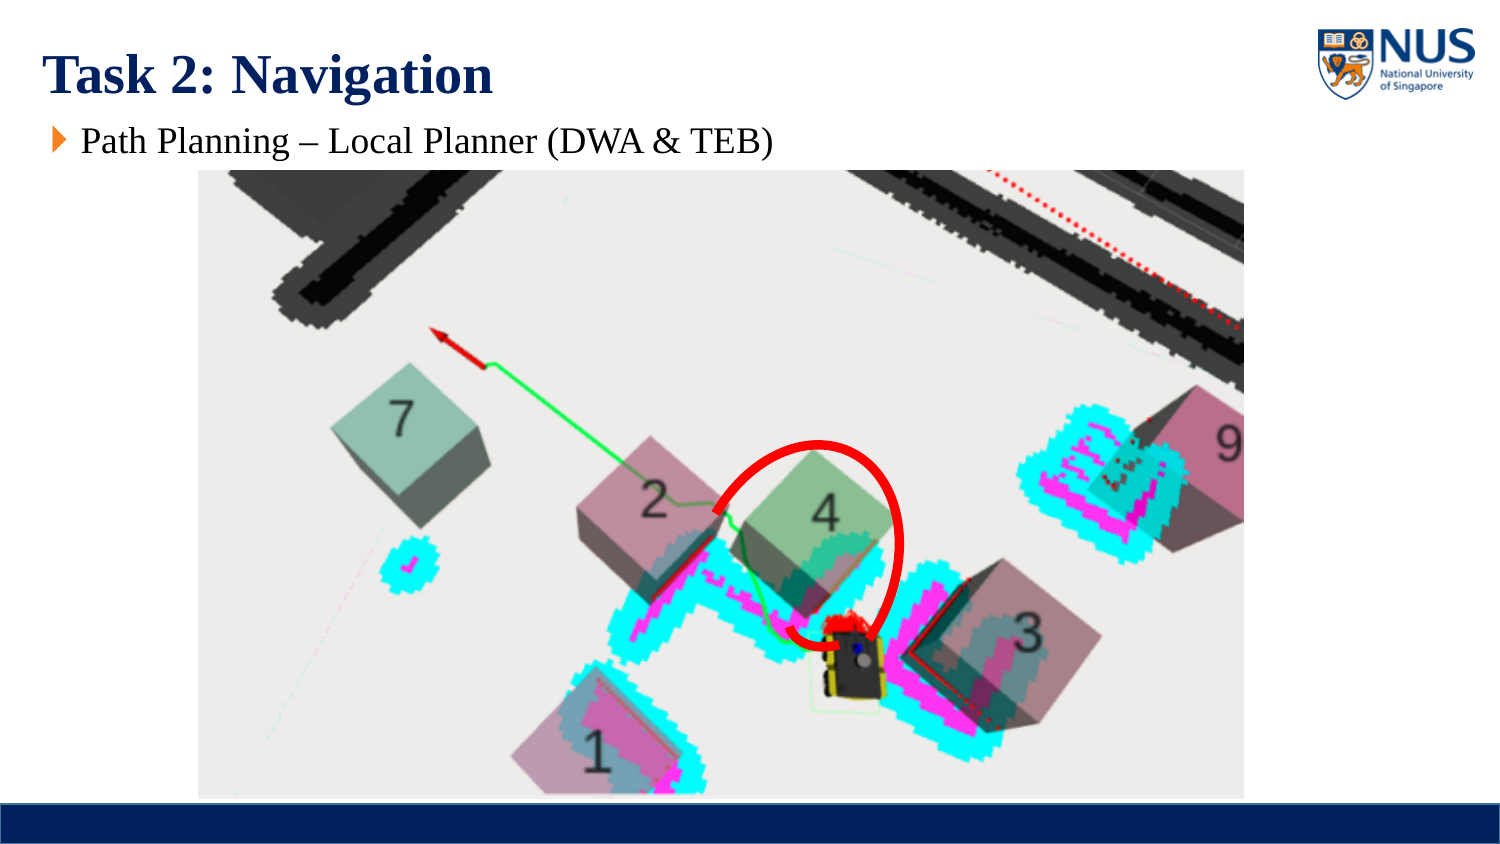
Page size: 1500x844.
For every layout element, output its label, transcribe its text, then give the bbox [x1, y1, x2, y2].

text_box Task 2: Navigation [27, 39, 546, 112]
picture [198, 170, 1244, 799]
slide_number [1162, 798, 1500, 844]
picture [52, 125, 67, 153]
picture [1318, 28, 1475, 100]
list Path Planning – Local Planner (DWA & TEB) [37, 113, 1332, 174]
